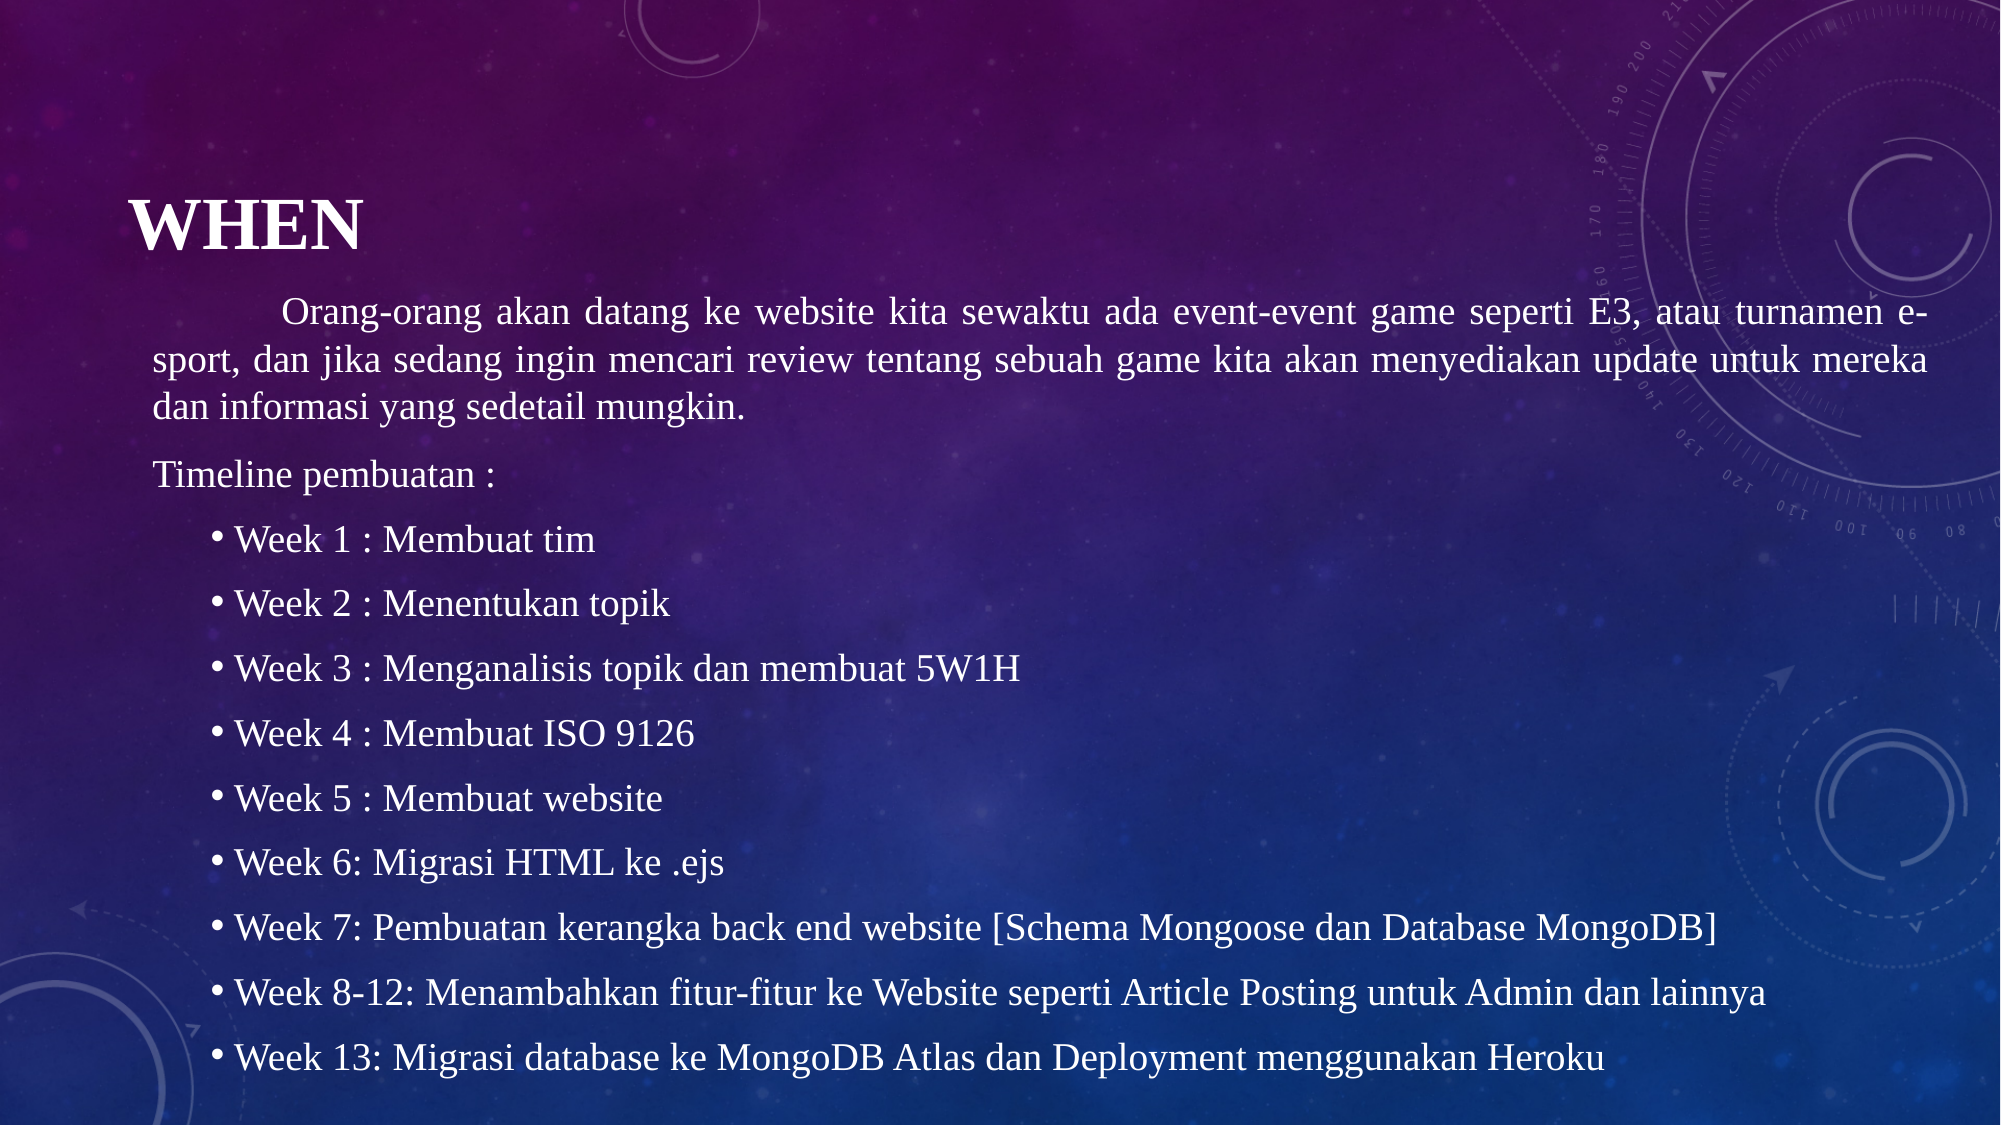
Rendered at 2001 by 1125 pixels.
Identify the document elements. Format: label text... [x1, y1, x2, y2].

title When [112, 99, 1775, 339]
picture [0, 0, 2001, 1125]
list Orang-orang akan datang ke website kita sewaktu ada event-event game seperti E3, atau turnamen e-sport, dan jika sedang ingin mencari review tentang sebuah game kita akan menyediakan update untuk mereka dan informasi yang sedetail mungkin. Timeline pembuatan : Week 1 : Membuat tim Week 2 : Menentukan topik Week 3 : Menganalisis topik dan membuat 5W1H Week 4 : Membuat ISO 9126 Week 5 : Membuat website Week 6: Migrasi HTML ke .ejs Week 7: Pembuatan kerangka back end website [Schema Mongoose dan Database MongoDB] Week 8-12: Menambahkan fitur-fitur ke Website seperti Article Posting untuk Admin dan lainnya Week 13: Migrasi database ke MongoDB Atlas dan Deployment menggunakan Heroku [137, 277, 1946, 1090]
